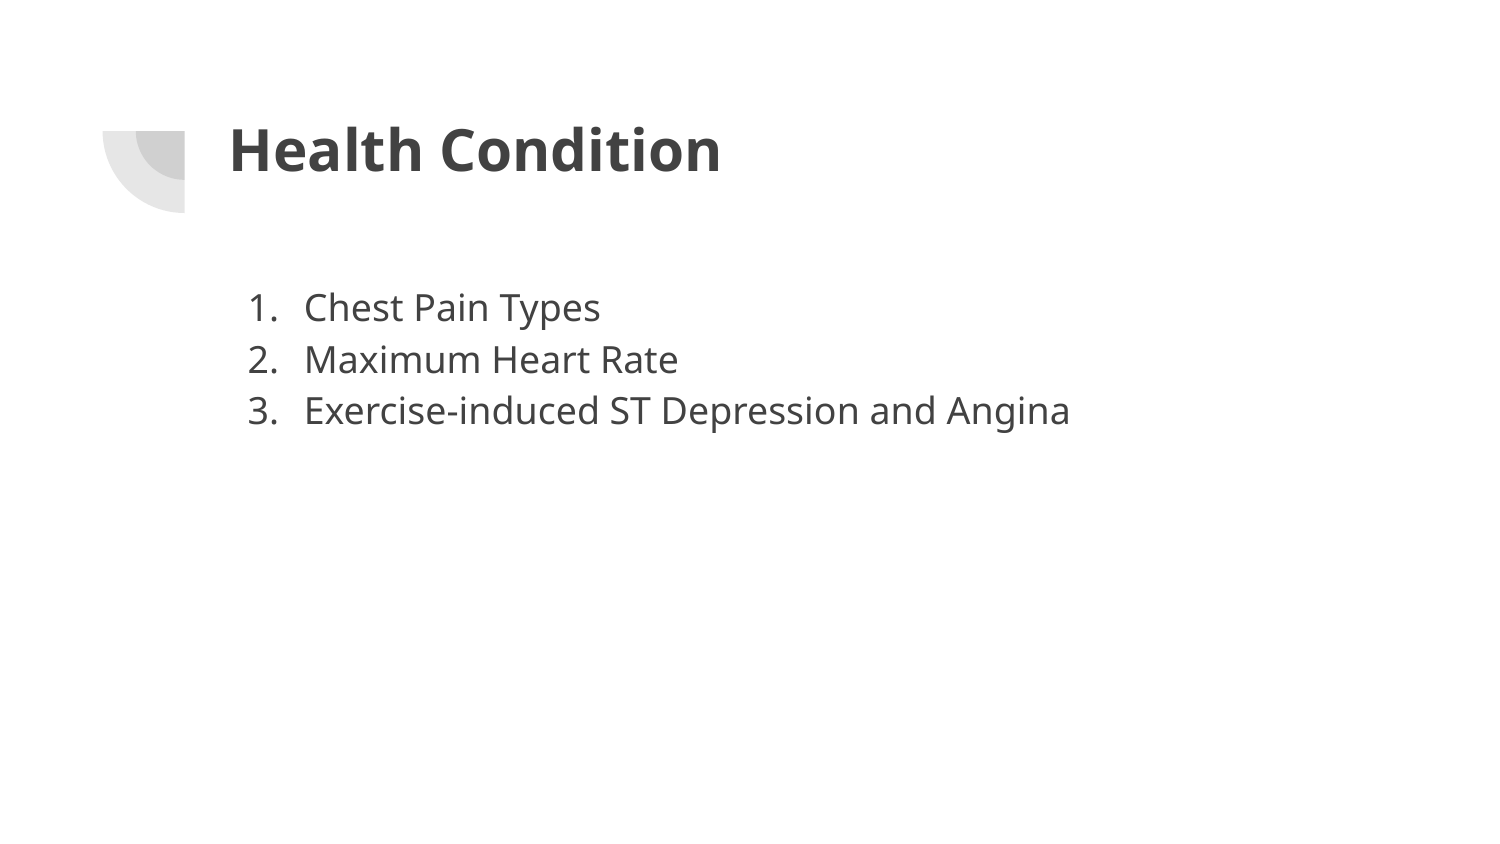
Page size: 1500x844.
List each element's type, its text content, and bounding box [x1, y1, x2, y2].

title Health Condition [213, 98, 1368, 262]
list Chest Pain Types Maximum Heart Rate Exercise-induced ST Depression and Angina [213, 262, 1368, 680]
